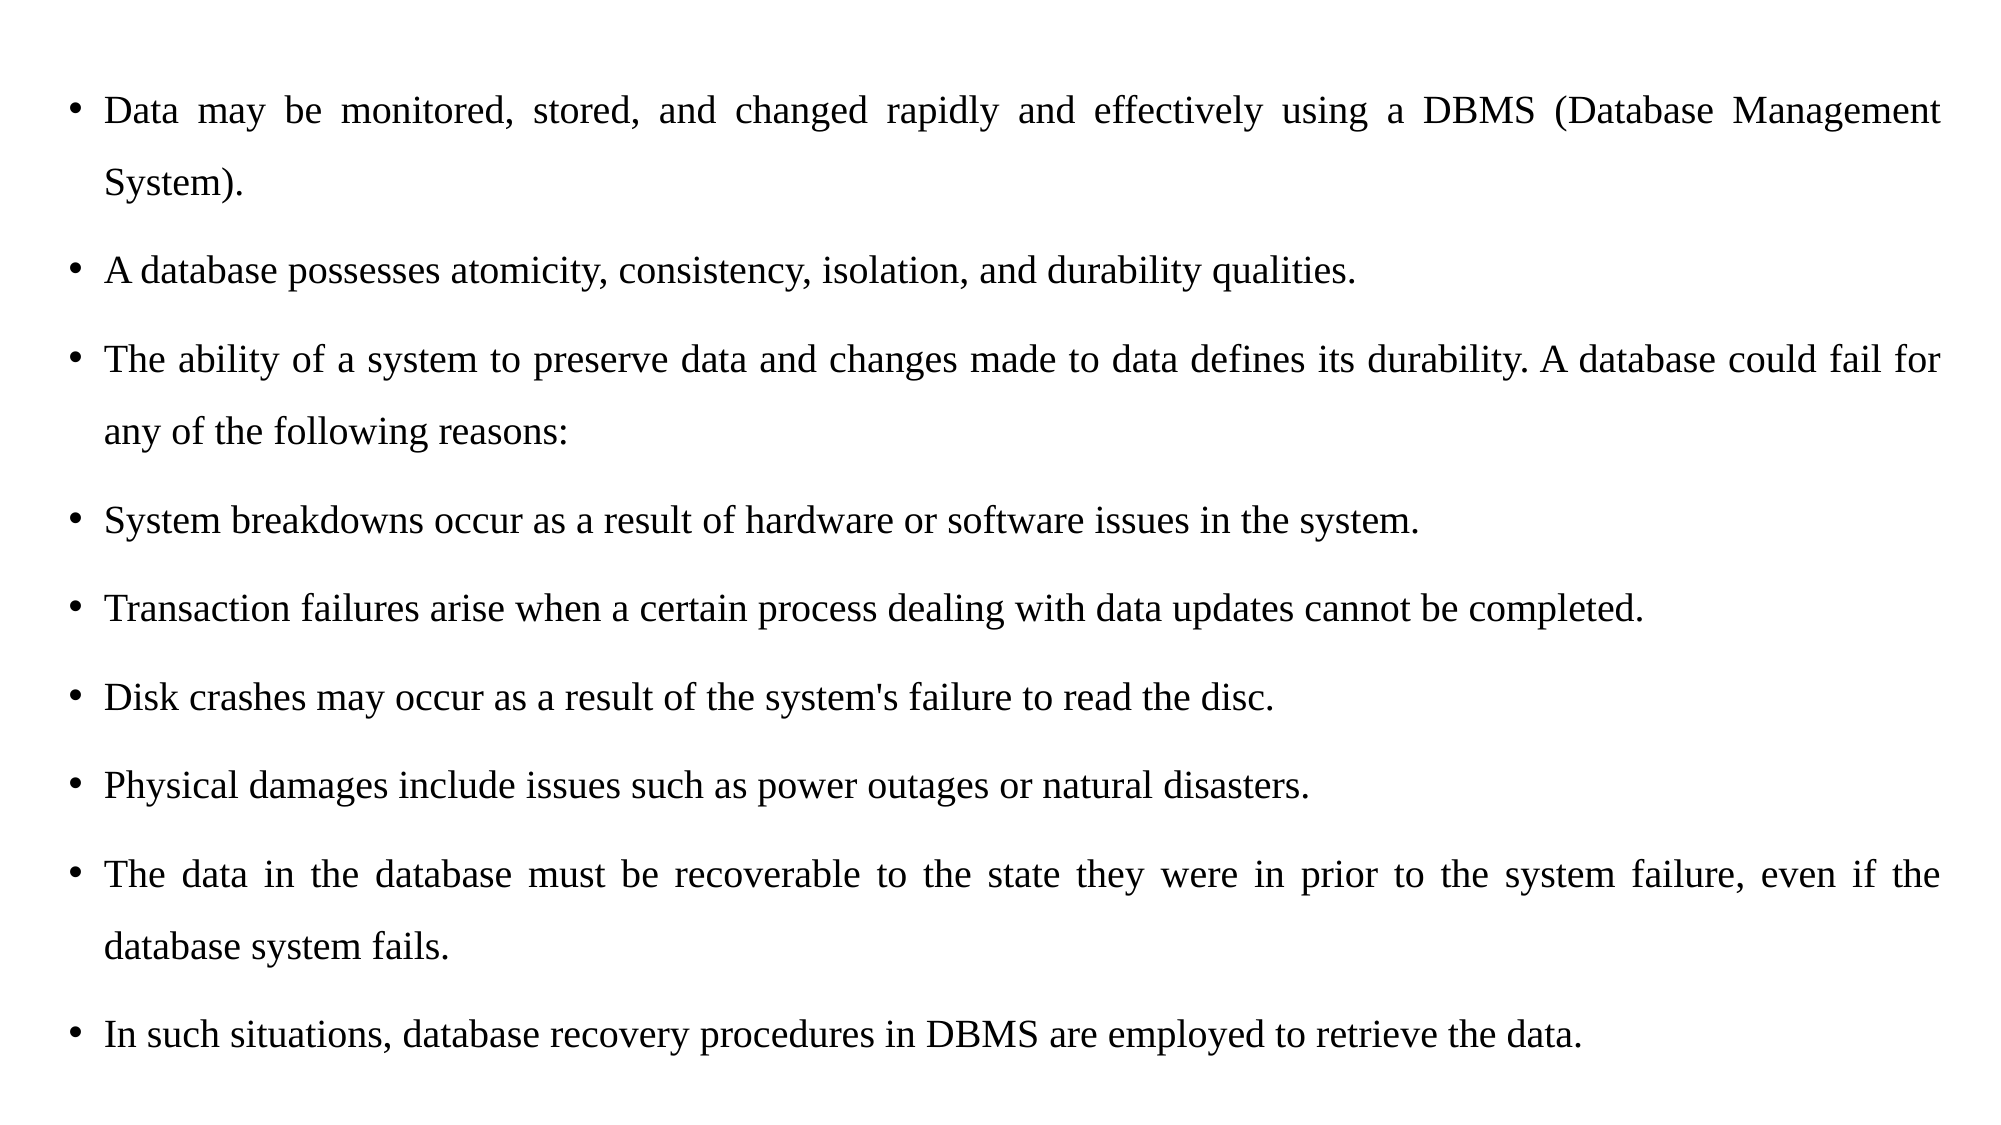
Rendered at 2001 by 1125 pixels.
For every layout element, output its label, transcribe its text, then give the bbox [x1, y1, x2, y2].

list Data may be monitored, stored, and changed rapidly and effectively using a DBMS (Database Management System). A database possesses atomicity, consistency, isolation, and durability qualities. The ability of a system to preserve data and changes made to data defines its durability. A database could fail for any of the following reasons: System breakdowns occur as a result of hardware or software issues in the system. Transaction failures arise when a certain process dealing with data updates cannot be completed. Disk crashes may occur as a result of the system's failure to read the disc. Physical damages include issues such as power outages or natural disasters. The data in the database must be recoverable to the state they were in prior to the system failure, even if the database system fails. In such situations, database recovery procedures in DBMS are employed to retrieve the data. [53, 52, 1958, 1067]
